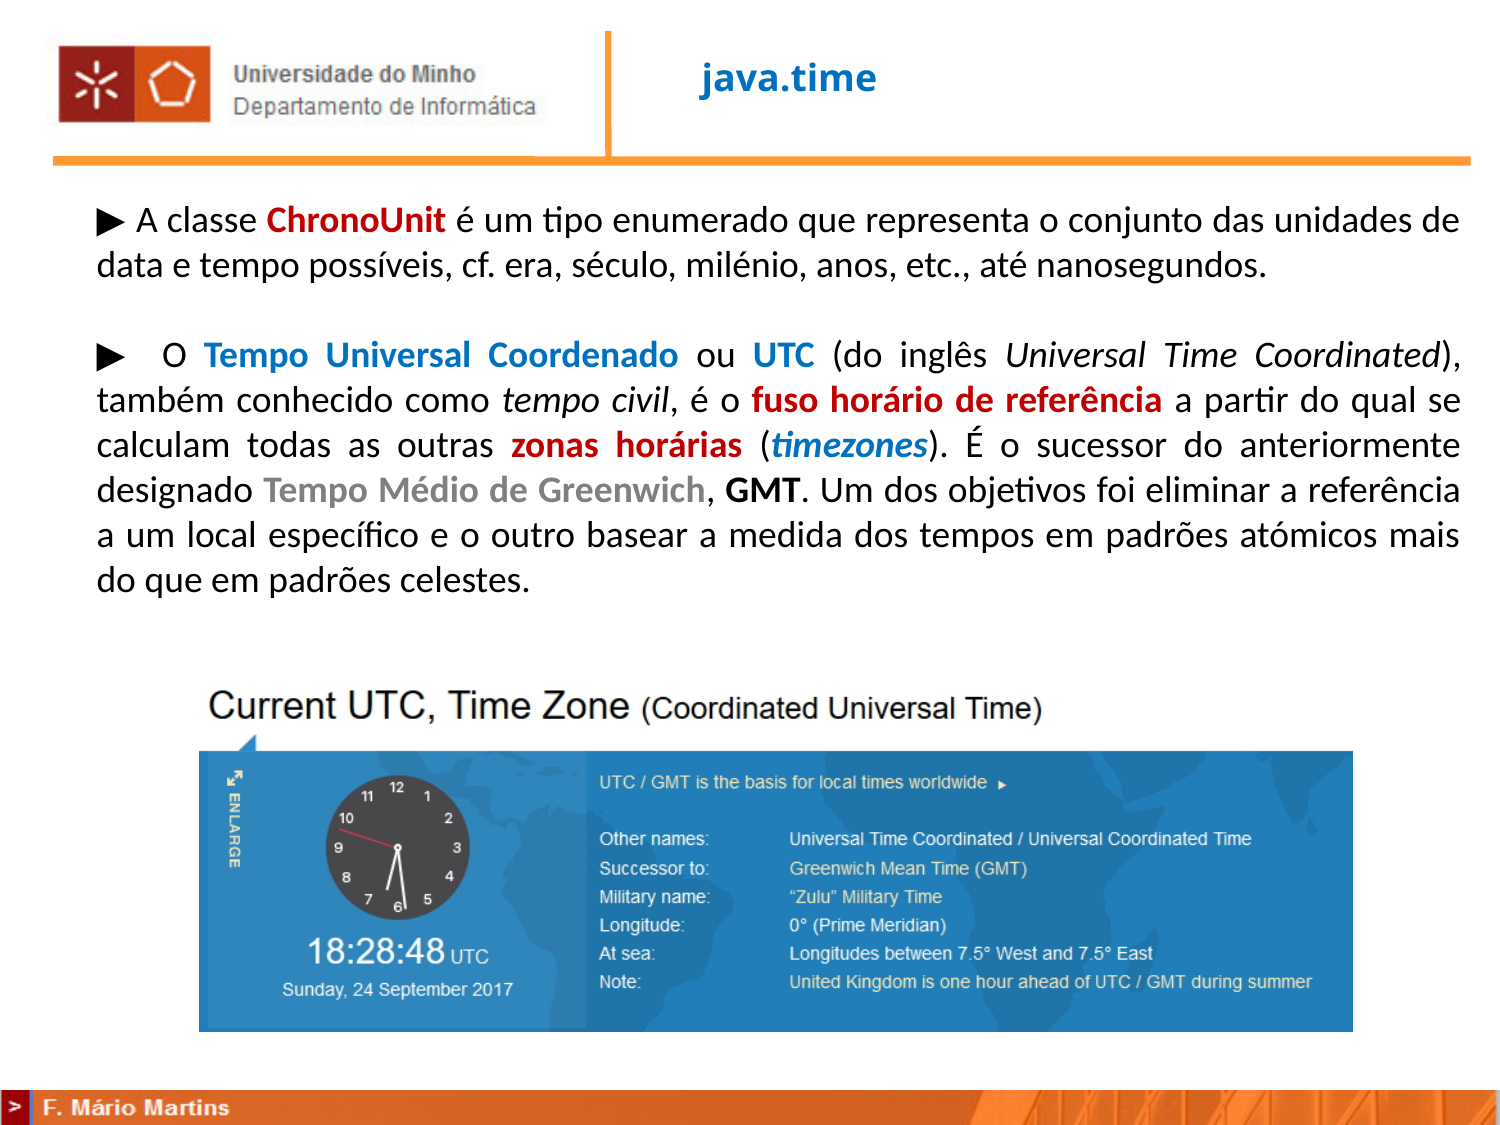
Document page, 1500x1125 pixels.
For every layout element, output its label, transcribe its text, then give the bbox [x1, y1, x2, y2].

picture [46, 34, 587, 136]
text_box [643, 54, 856, 120]
picture [198, 679, 1353, 1032]
picture [0, 1090, 1500, 1125]
text_box [856, 54, 1459, 120]
text_box java.time [686, 46, 893, 107]
text_box ▶ A classe ChronoUnit é um tipo enumerado que representa o conjunto das unidades de data e tempo possíveis, cf. era, século, milénio, anos, etc., até nanosegundos. ▶ O Tempo Universal Coordenado ou UTC (do inglês Universal Time Coordinated), também conhecido como tempo civil, é o fuso horário de referência a partir do qual se calculam todas as outras zonas horárias (timezones). É o sucessor do anteriormente designado Tempo Médio de Greenwich, GMT. Um dos objetivos foi eliminar a referência a um local específico e o outro basear a medida dos tempos em padrões atómicos mais do que em padrões celestes. [81, 187, 1477, 608]
